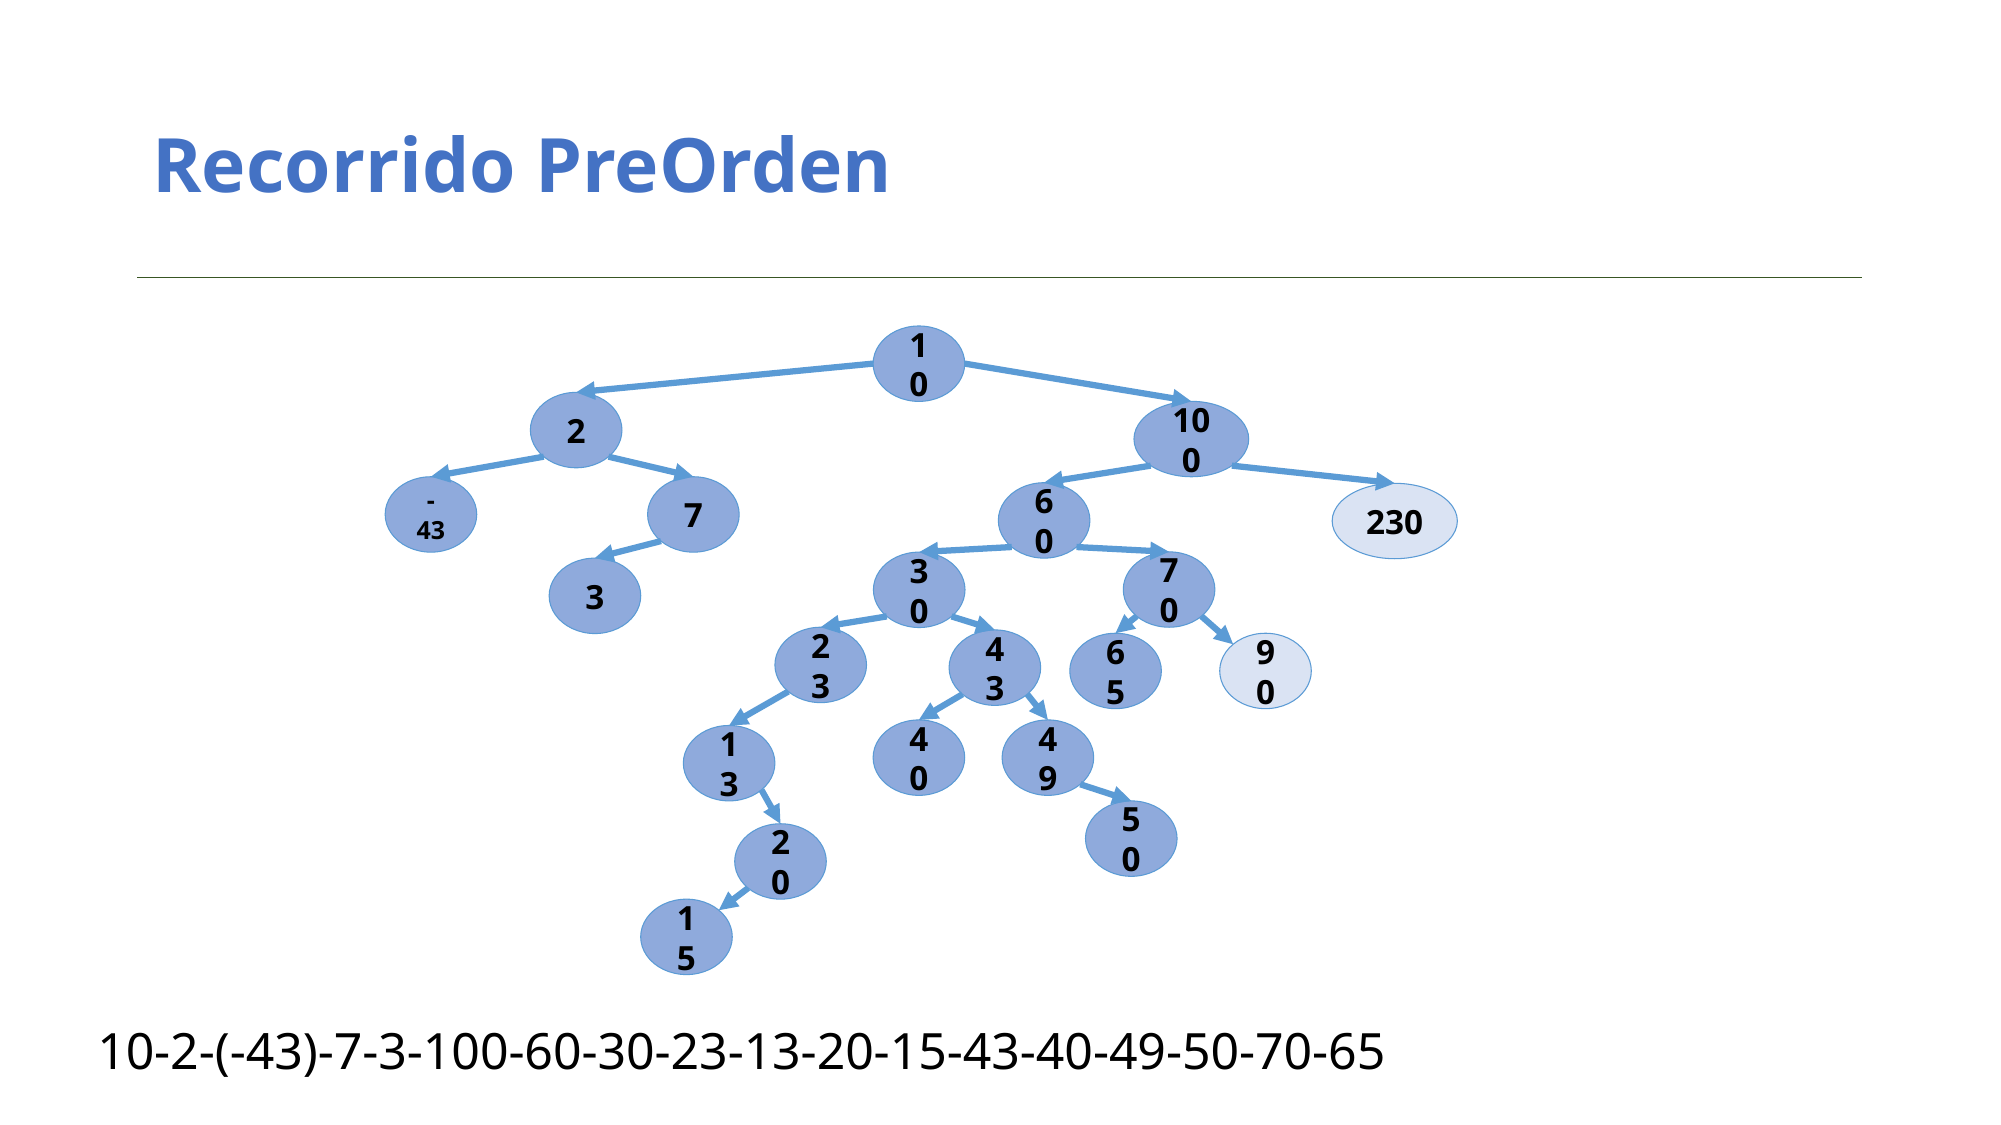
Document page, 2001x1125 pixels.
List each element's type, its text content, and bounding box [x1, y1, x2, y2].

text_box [385, 325, 1458, 975]
text_box 10-2-(-43)-7-3-100-60-30-23-13-20-15-43-40-49-50-70-65 [82, 1011, 1400, 1087]
title Recorrido PreOrden [137, 59, 1863, 278]
